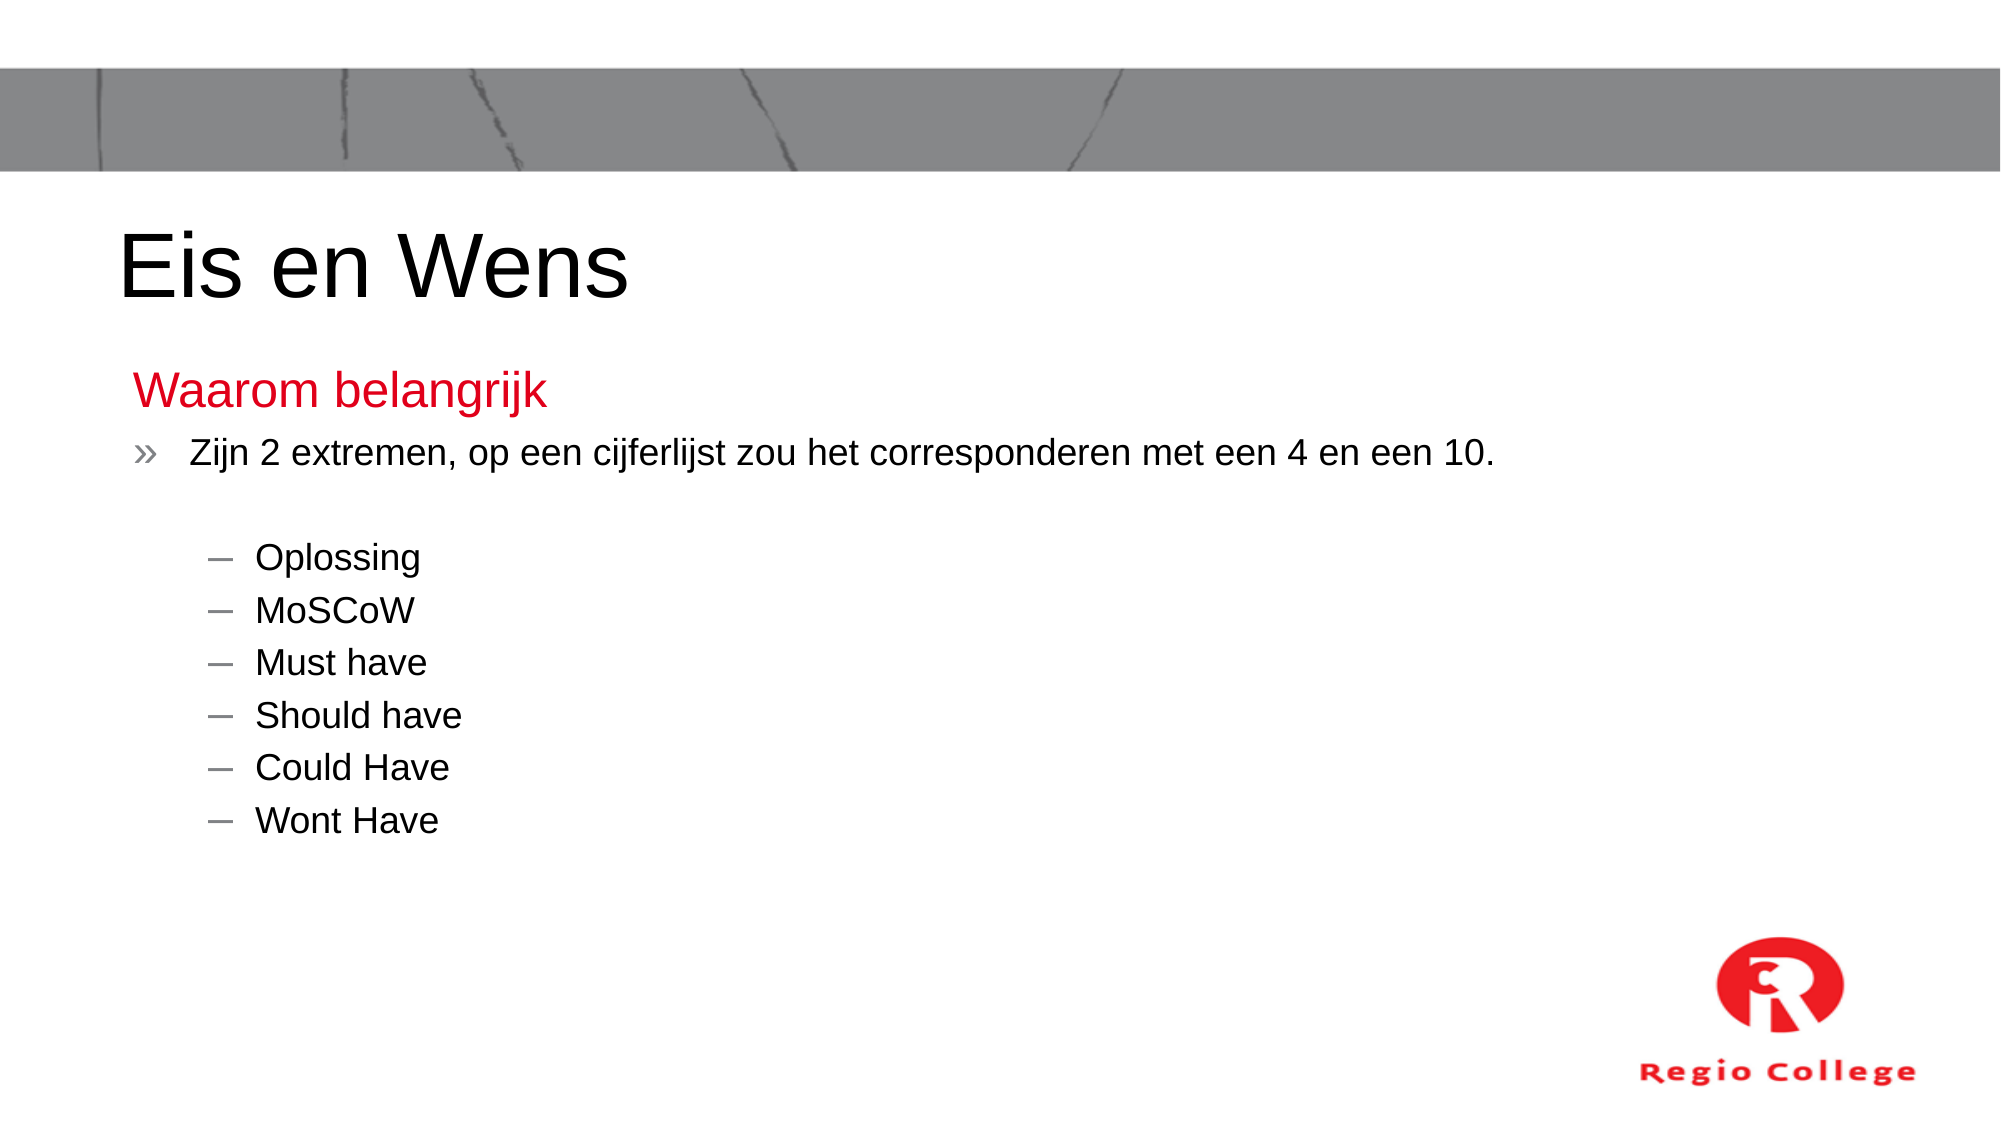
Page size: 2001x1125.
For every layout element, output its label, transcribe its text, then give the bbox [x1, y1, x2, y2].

list Zijn 2 extremen, op een cijferlijst zou het corresponderen met een 4 en een 10. Oplossing MoSCoW Must have Should have Could Have Wont Have [118, 420, 1898, 917]
picture [0, 0, 2001, 1125]
title Eis en Wens [102, 208, 1898, 315]
list Waarom belangrijk [117, 349, 1898, 409]
